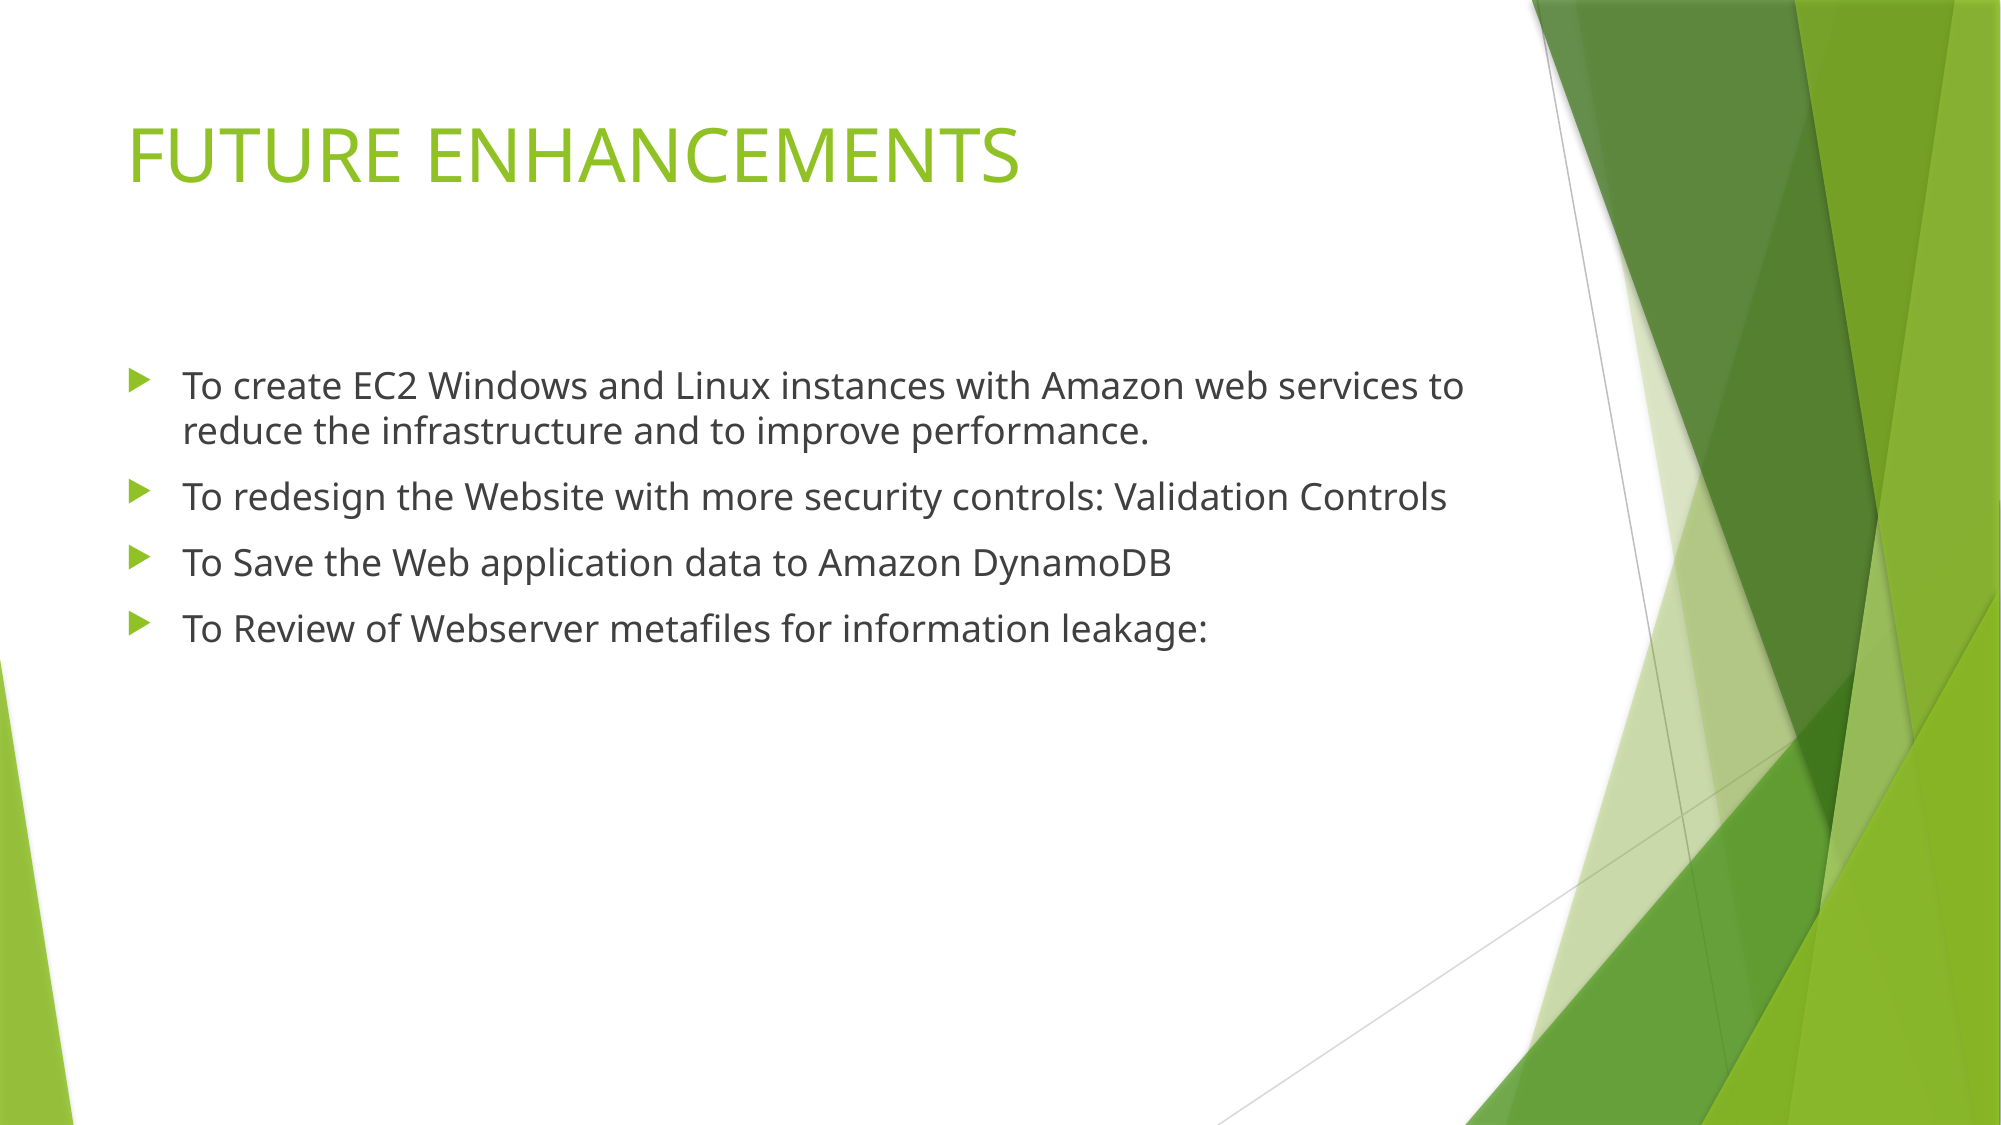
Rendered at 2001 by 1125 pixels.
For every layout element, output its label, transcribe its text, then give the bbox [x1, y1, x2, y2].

title FUTURE ENHANCEMENTS [111, 99, 1522, 317]
list To create EC2 Windows and Linux instances with Amazon web services to reduce the infrastructure and to improve performance. To redesign the Website with more security controls: Validation Controls To Save the Web application data to Amazon DynamoDB To Review of Webserver metafiles for information leakage: [111, 354, 1522, 992]
